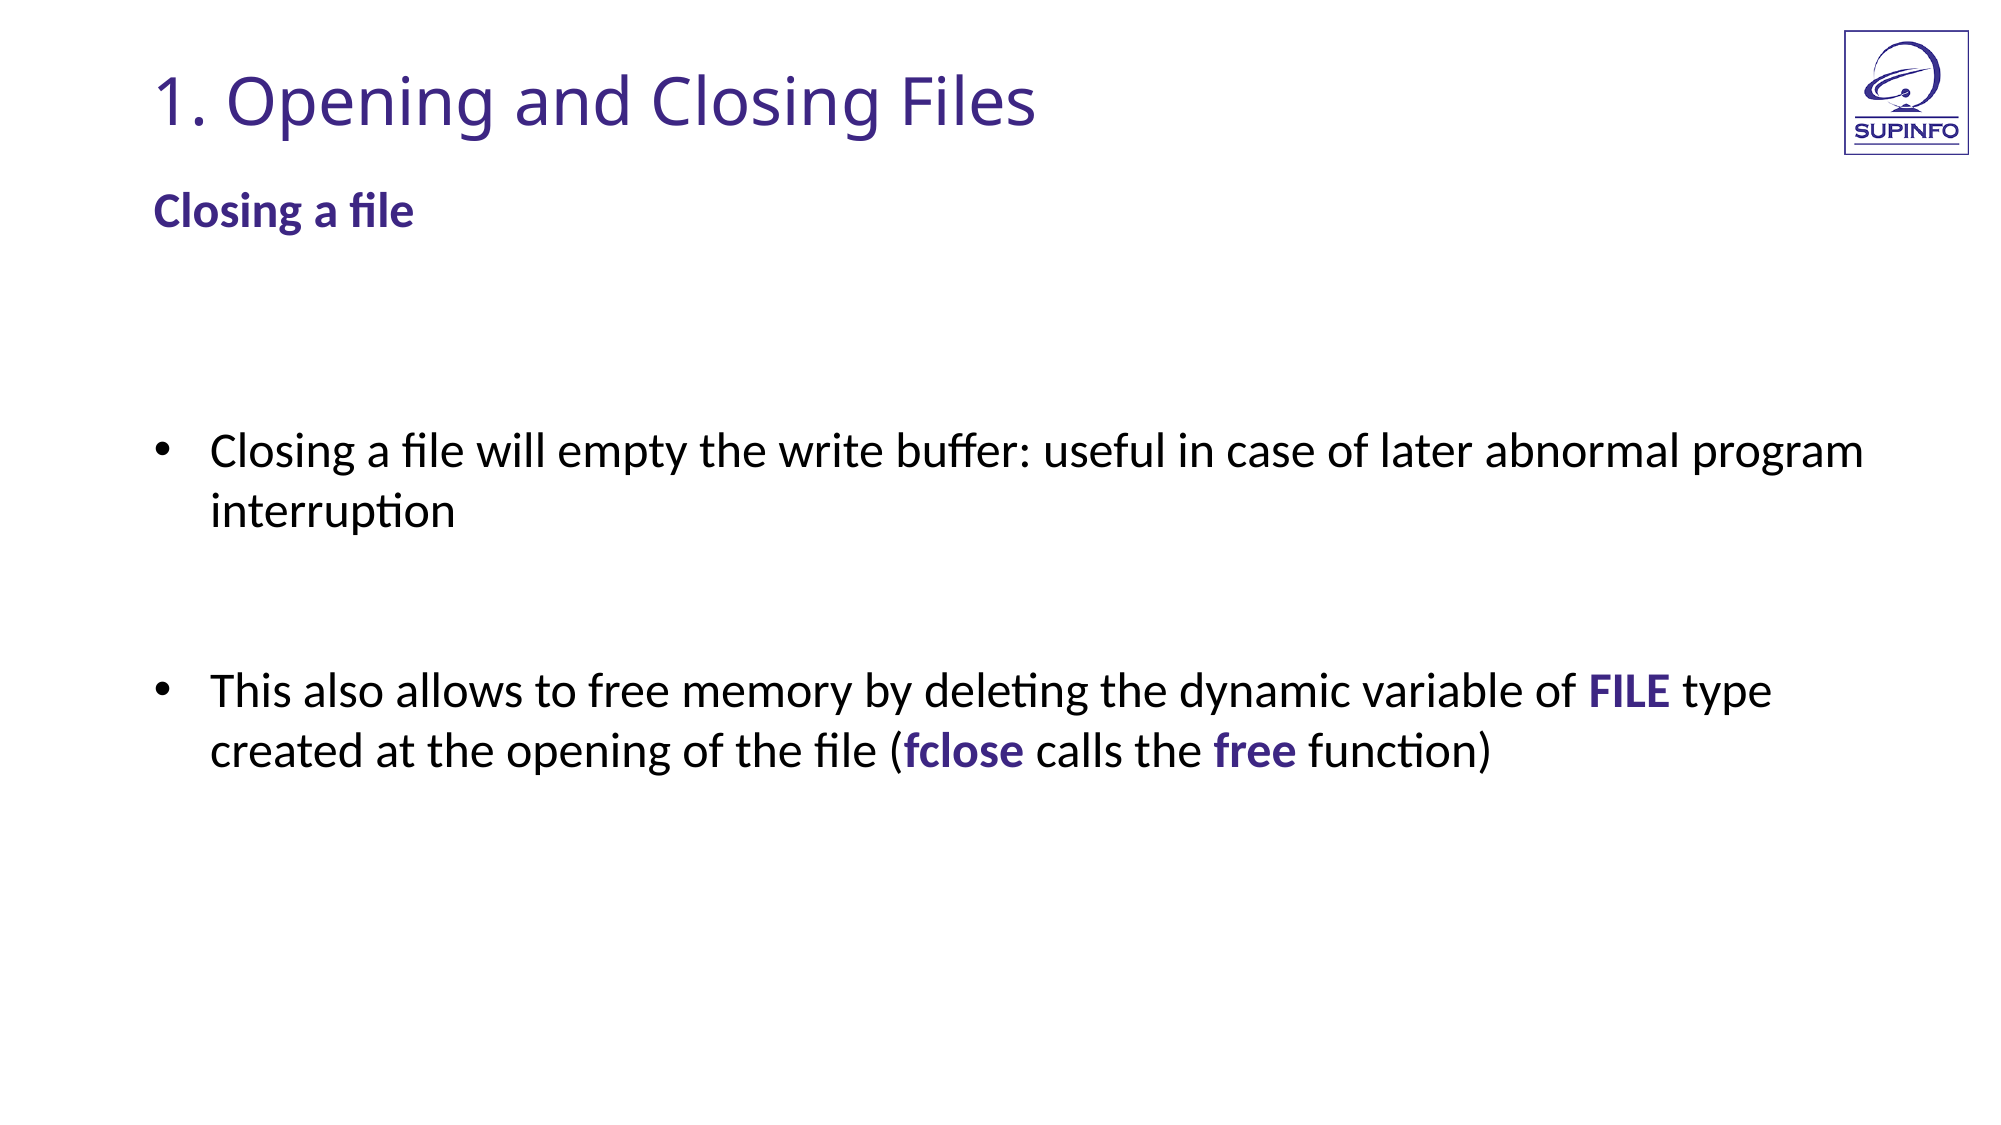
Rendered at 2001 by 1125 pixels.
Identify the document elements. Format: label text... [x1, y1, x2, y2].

text_box 1. Opening and Closing Files [137, 59, 1844, 155]
picture [1844, 30, 1969, 155]
text_box Closing a file Closing a file will empty the write buffer: useful in case of later abnormal program interruption This also allows to free memory by deleting the dynamic variable of FILE type created at the opening of the file (fclose calls the free function) [139, 170, 1895, 786]
